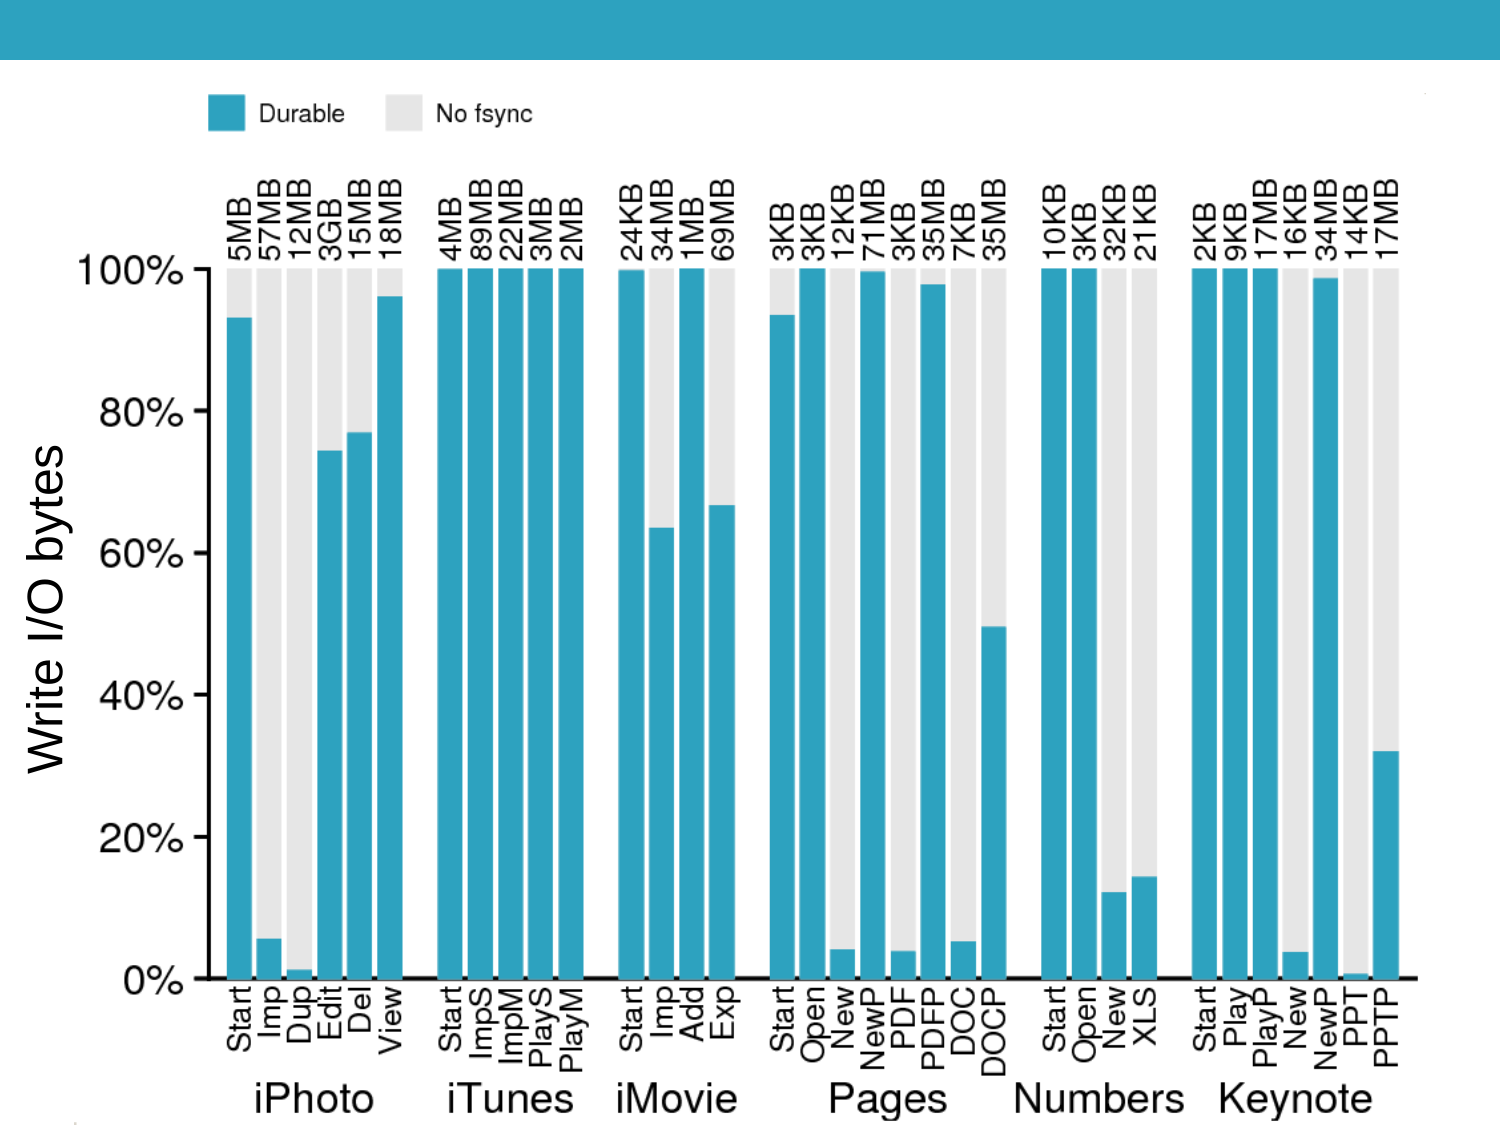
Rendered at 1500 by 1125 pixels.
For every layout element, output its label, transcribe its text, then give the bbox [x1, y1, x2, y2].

picture [74, 92, 1426, 1125]
text_box Write I/O bytes [4, 429, 72, 790]
